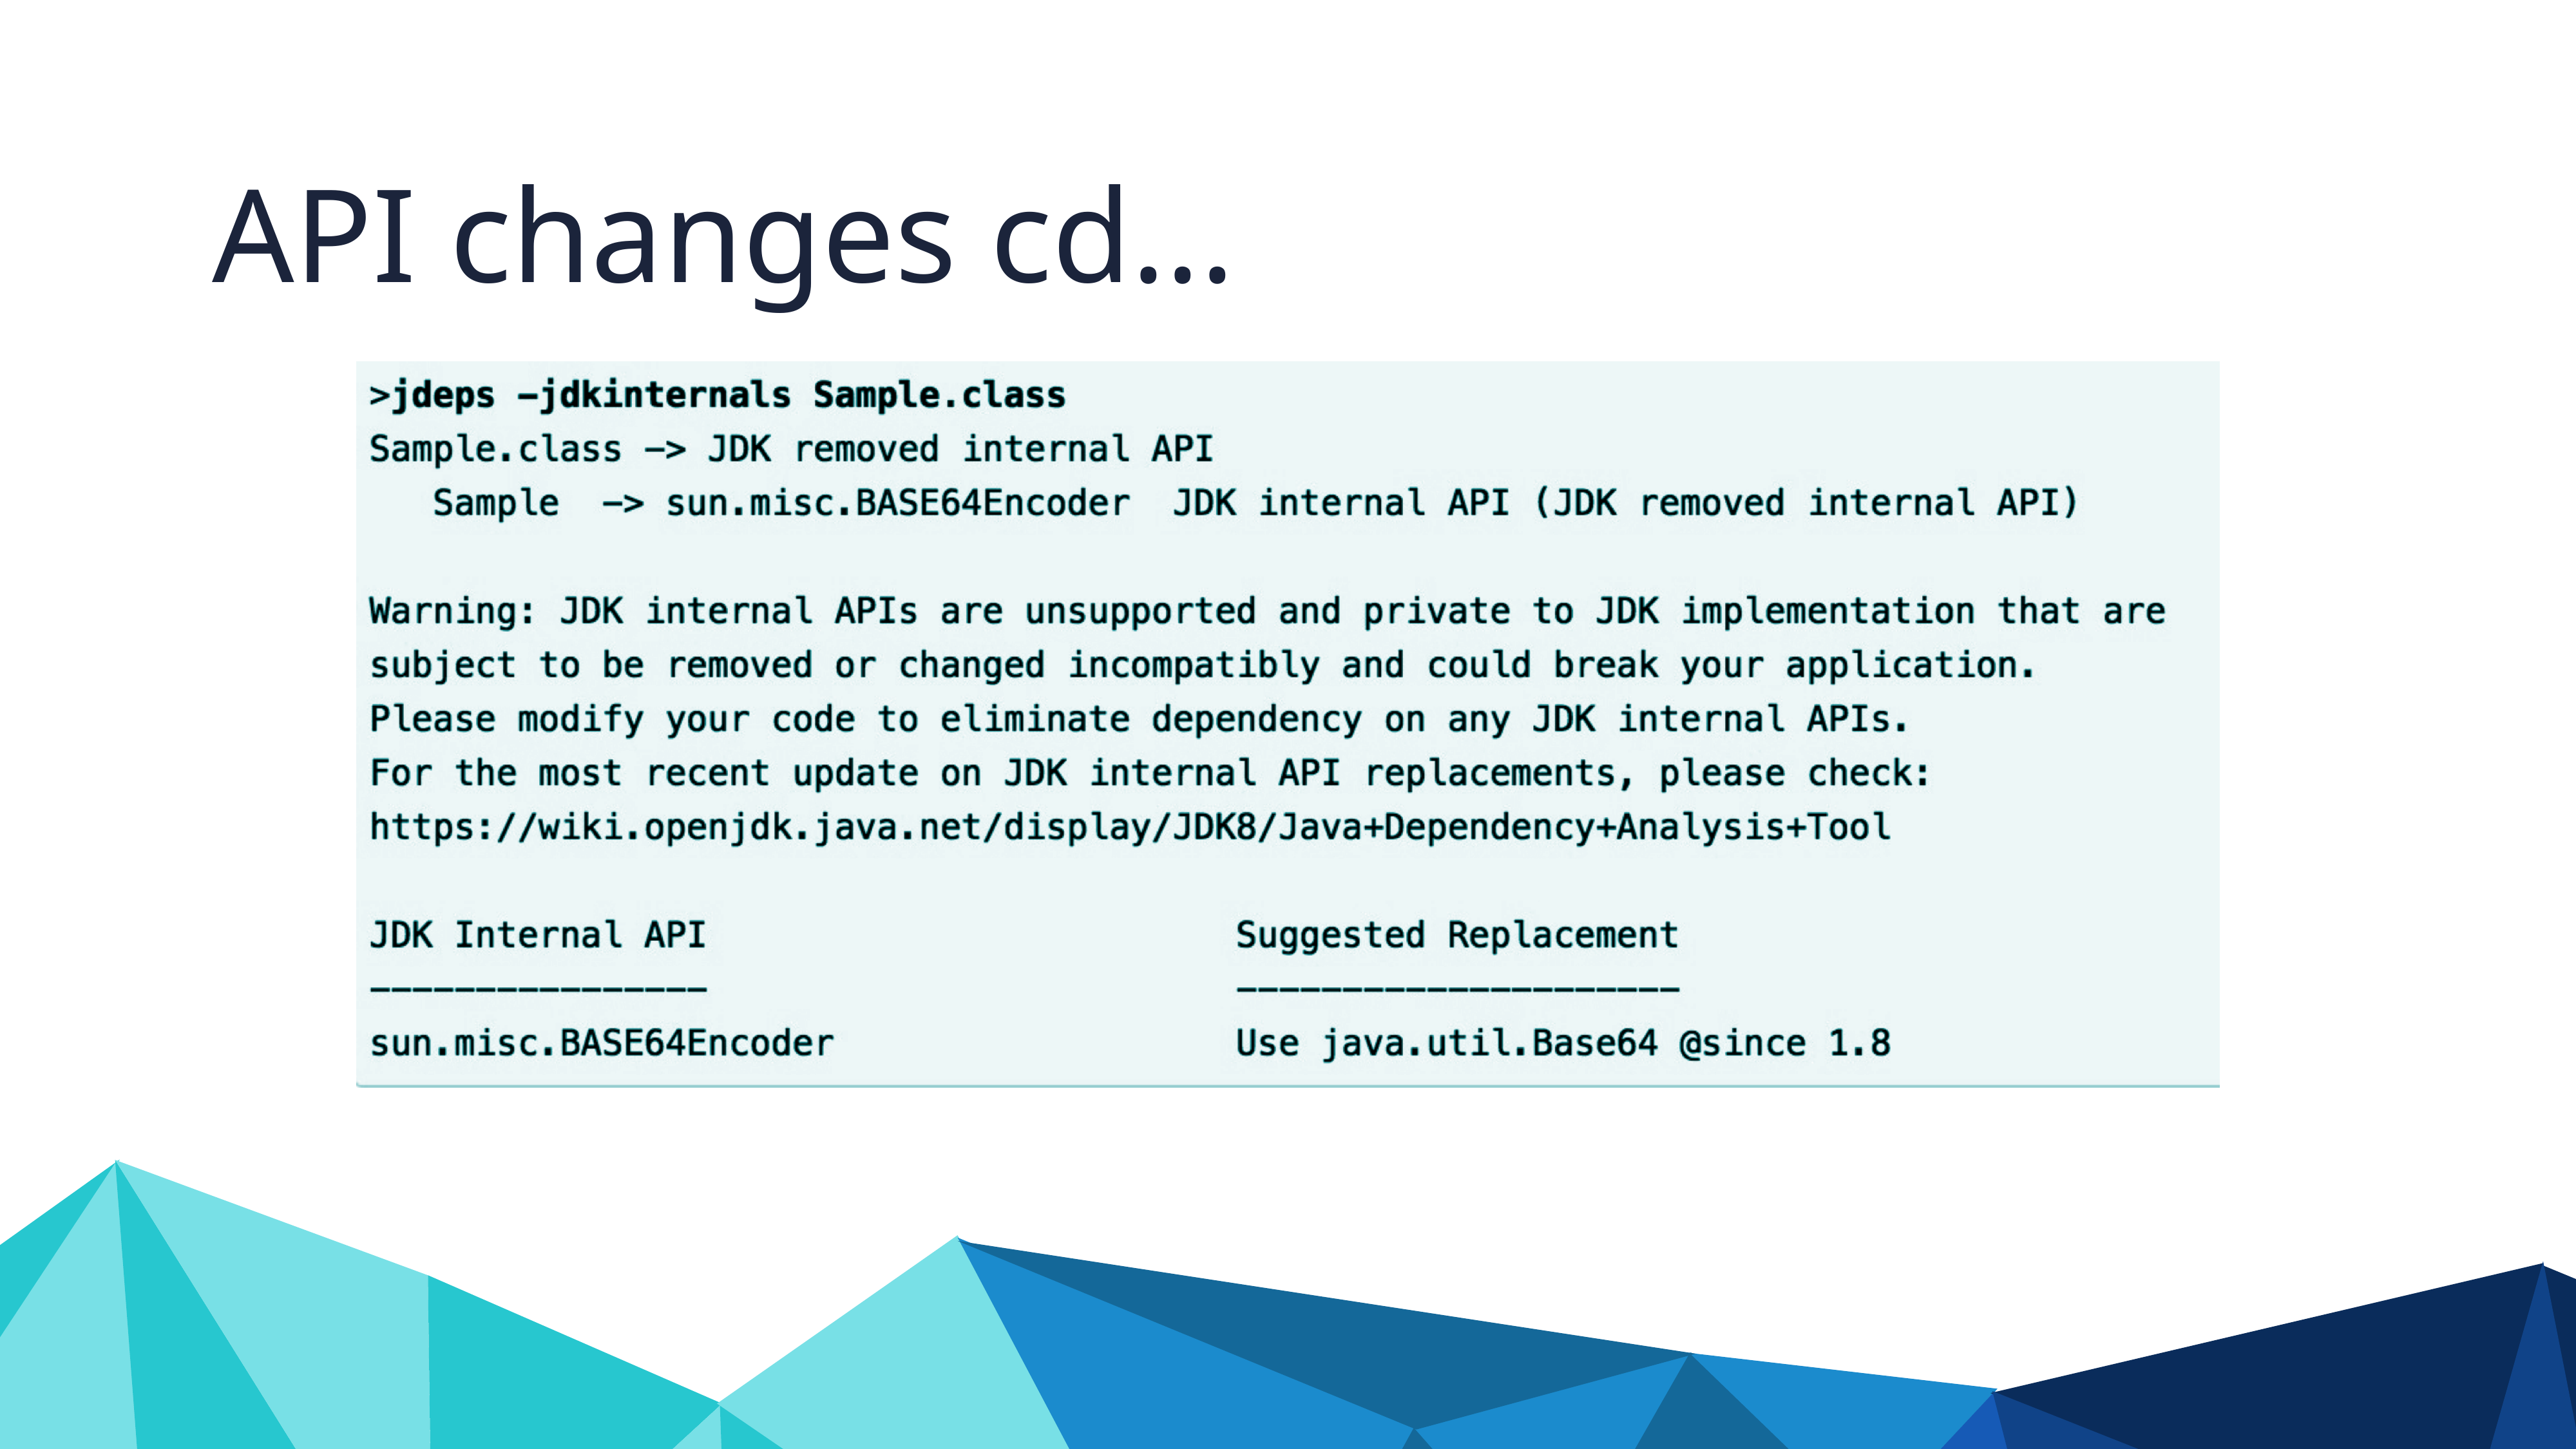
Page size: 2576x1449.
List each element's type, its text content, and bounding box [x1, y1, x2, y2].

picture [356, 361, 2220, 1088]
text_box API changes cd... [190, 148, 1257, 365]
